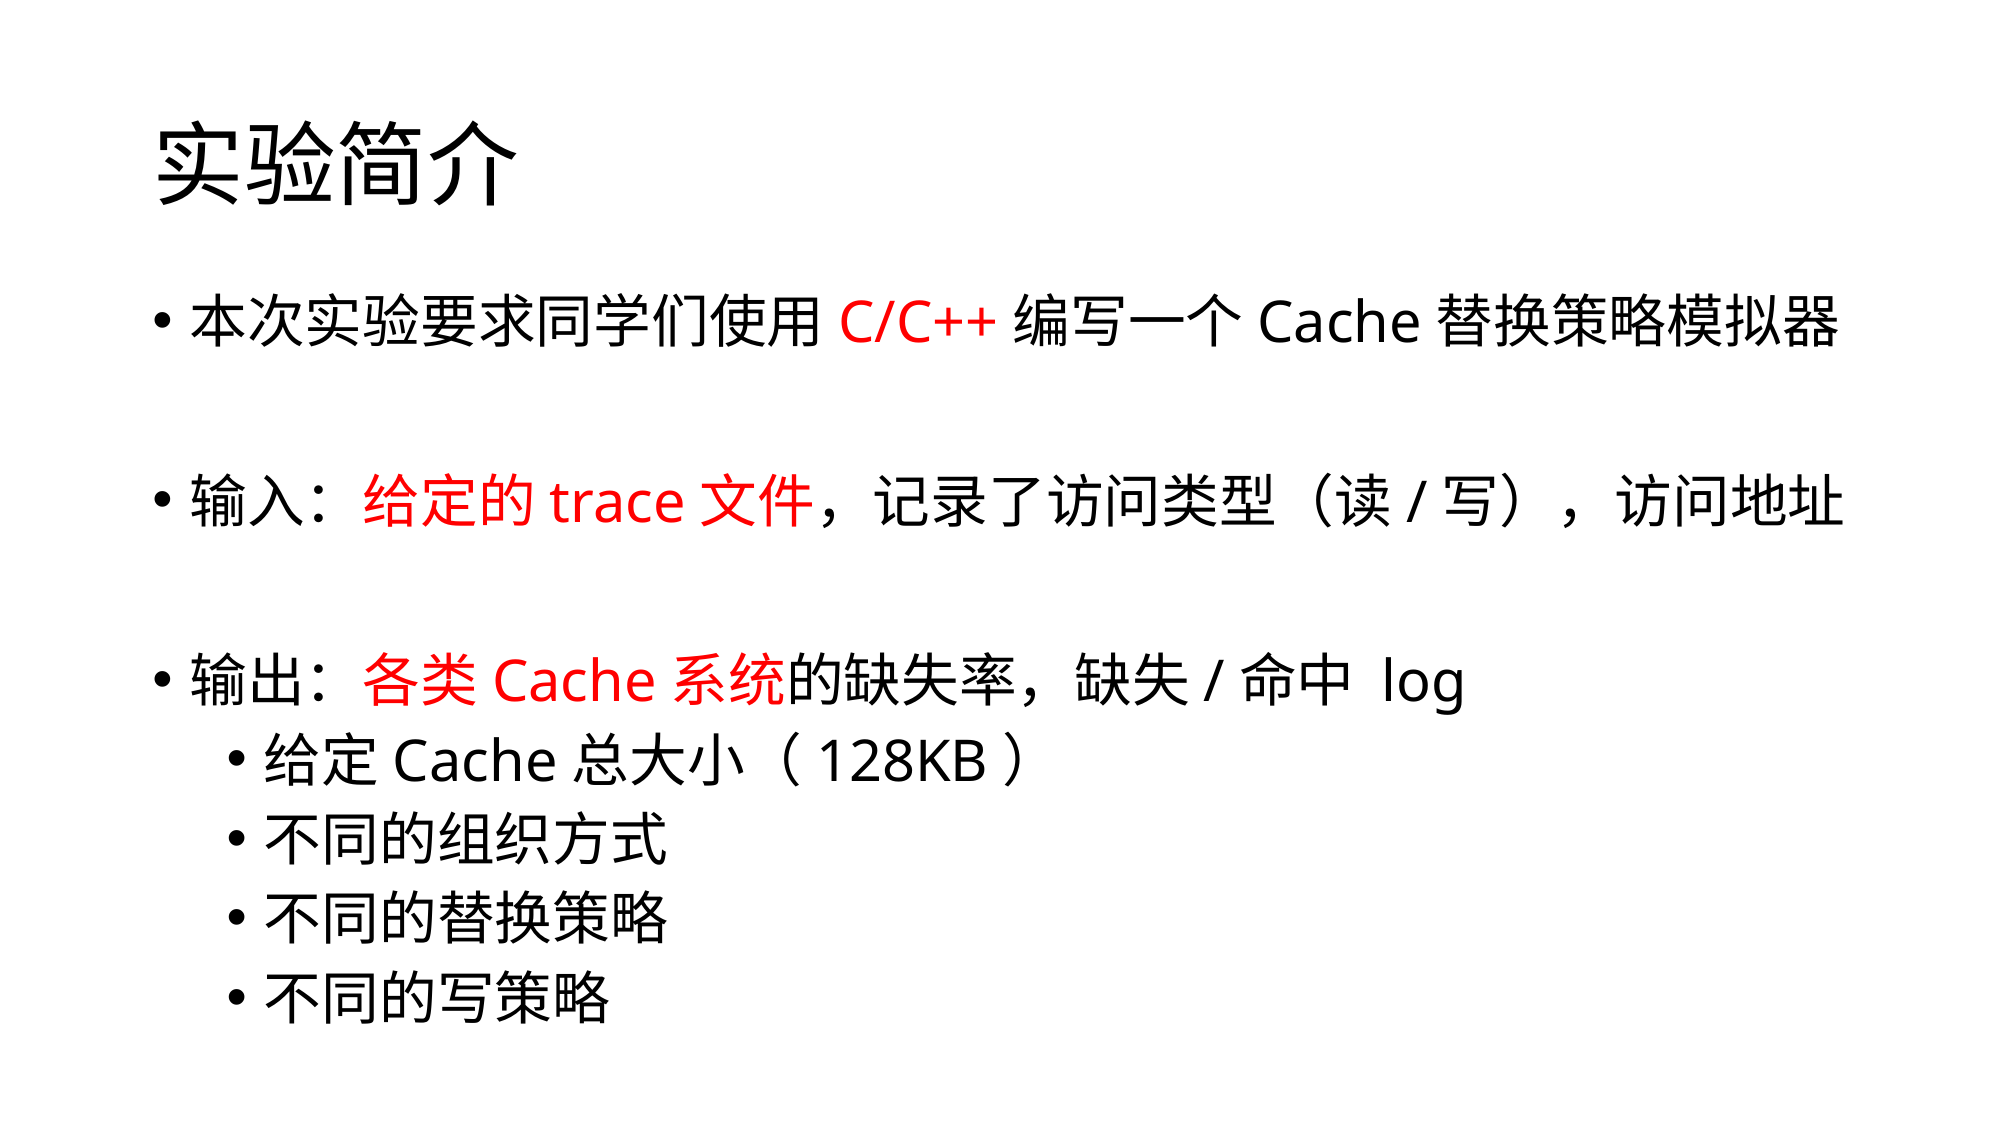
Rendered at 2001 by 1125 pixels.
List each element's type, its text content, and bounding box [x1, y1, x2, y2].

list 本次实验要求同学们使用C/C++编写一个Cache替换策略模拟器 输入：给定的trace文件，记录了访问类型（读/写），访问地址 输出：各类Cache系统的缺失率，缺失/命中 log 给定Cache总大小（128KB） 不同的组织方式 不同的替换策略 不同的写策略 [137, 277, 1863, 1066]
title 实验简介 [137, 59, 1863, 277]
